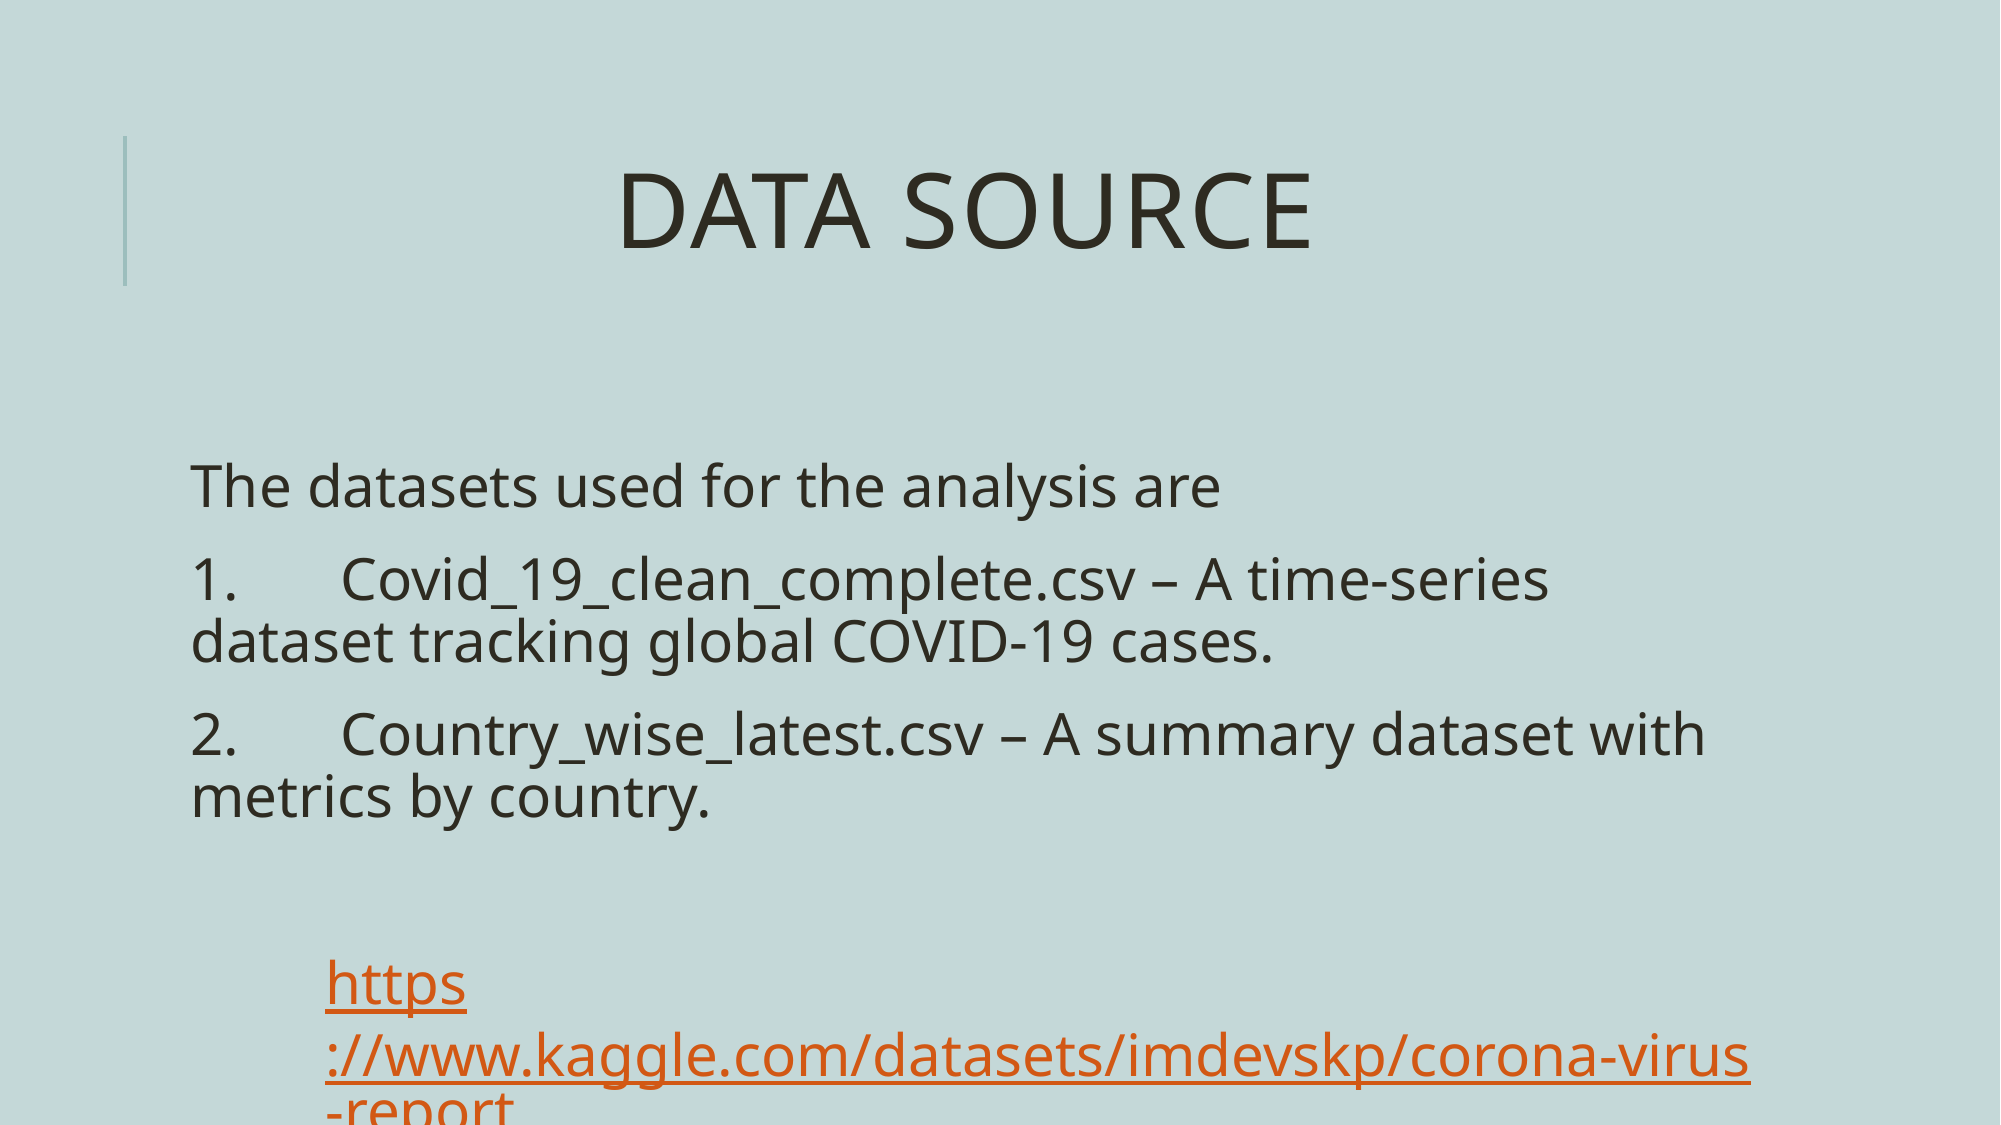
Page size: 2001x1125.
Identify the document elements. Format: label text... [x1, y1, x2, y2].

list The datasets used for the analysis are 1. Covid_19_clean_complete.csv – A time-series dataset tracking global COVID-19 cases. 2. Country_wise_latest.csv – A summary dataset with metrics by country. https://www.kaggle.com/datasets/imdevskp/corona-virus-report [168, 375, 1763, 1035]
title DATA SOURCE [168, 96, 1763, 342]
